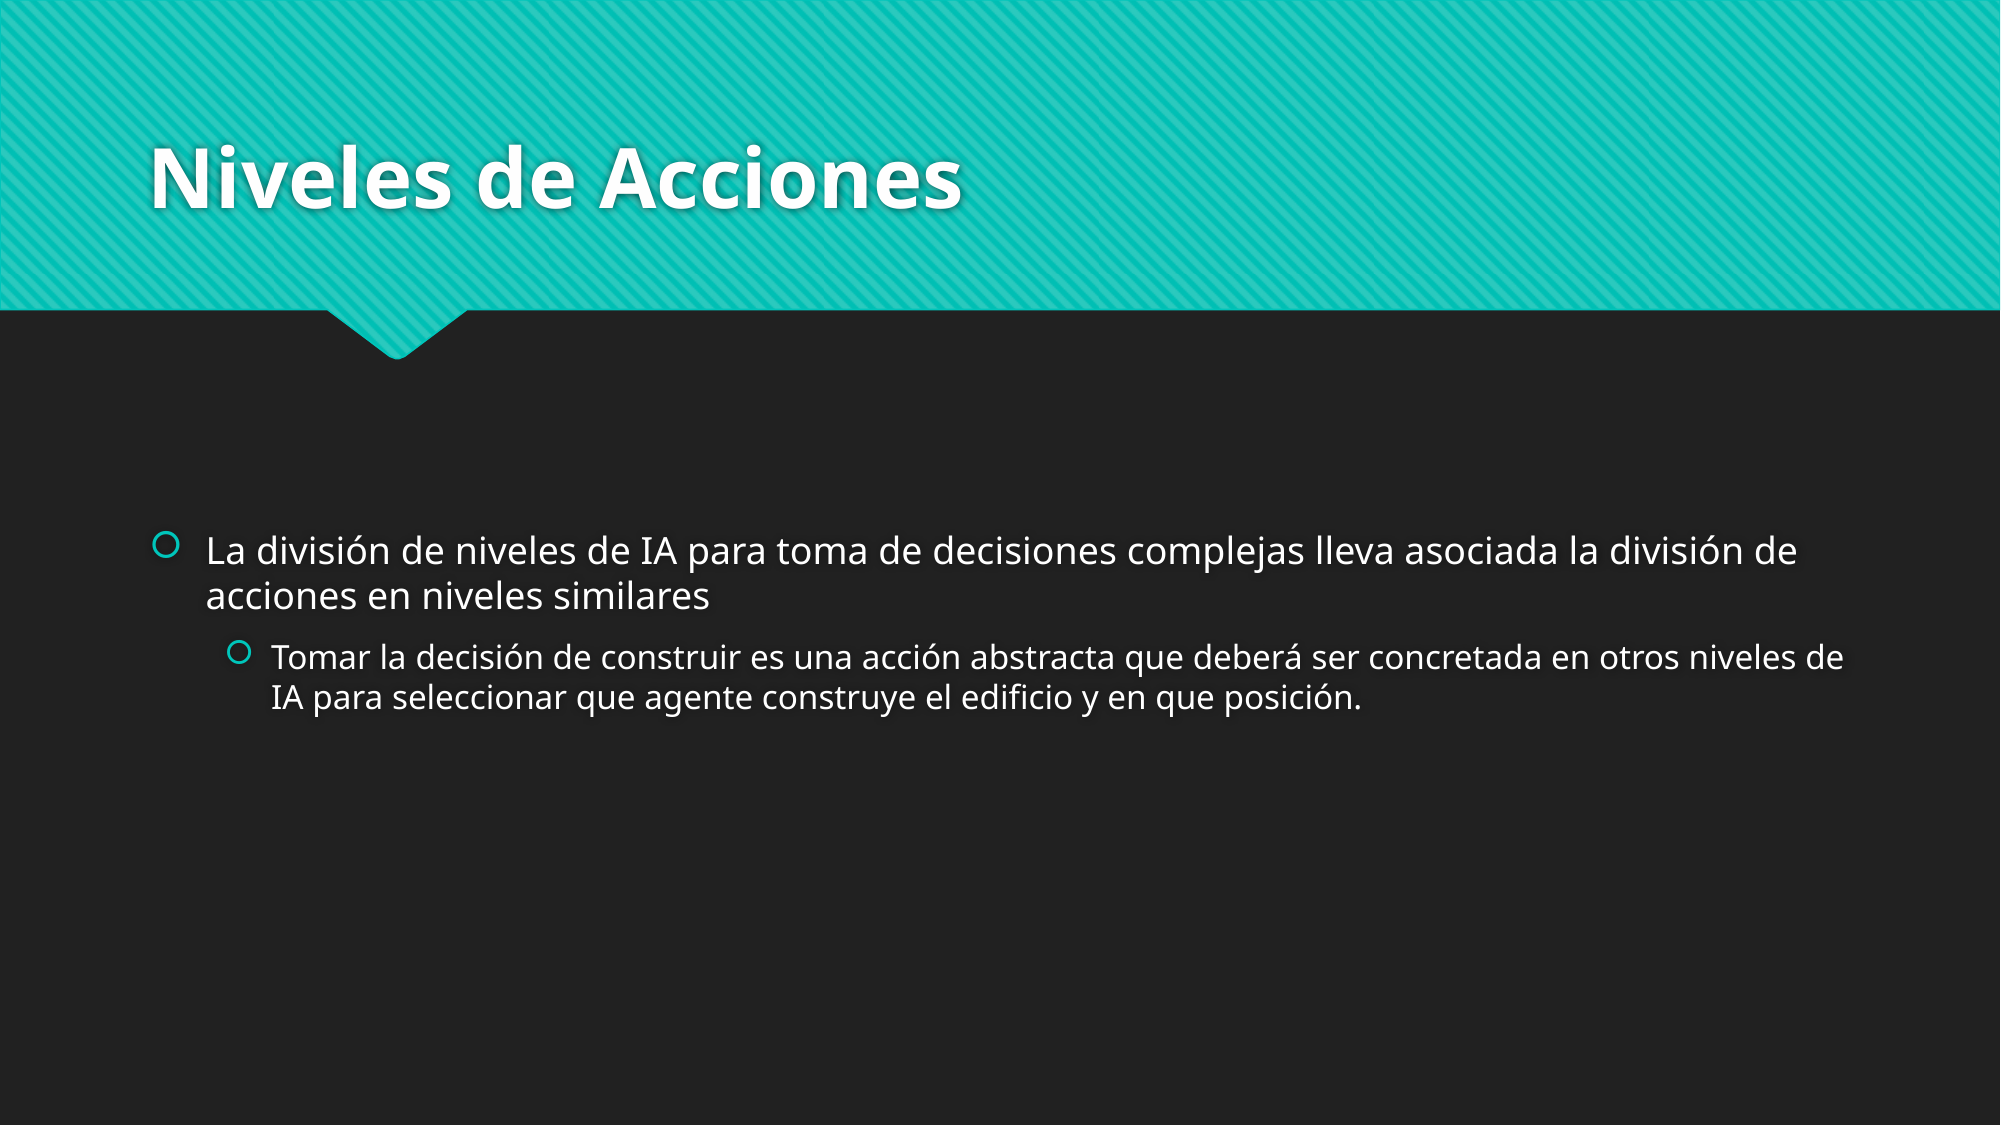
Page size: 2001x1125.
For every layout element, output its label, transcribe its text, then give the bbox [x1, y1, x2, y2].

list La división de niveles de IA para toma de decisiones complejas lleva asociada la división de acciones en niveles similares Tomar la decisión de construir es una acción abstracta que deberá ser concretada en otros niveles de IA para seleccionar que agente construye el edificio y en que posición. [134, 364, 1866, 962]
title Niveles de Acciones [132, 73, 1868, 233]
